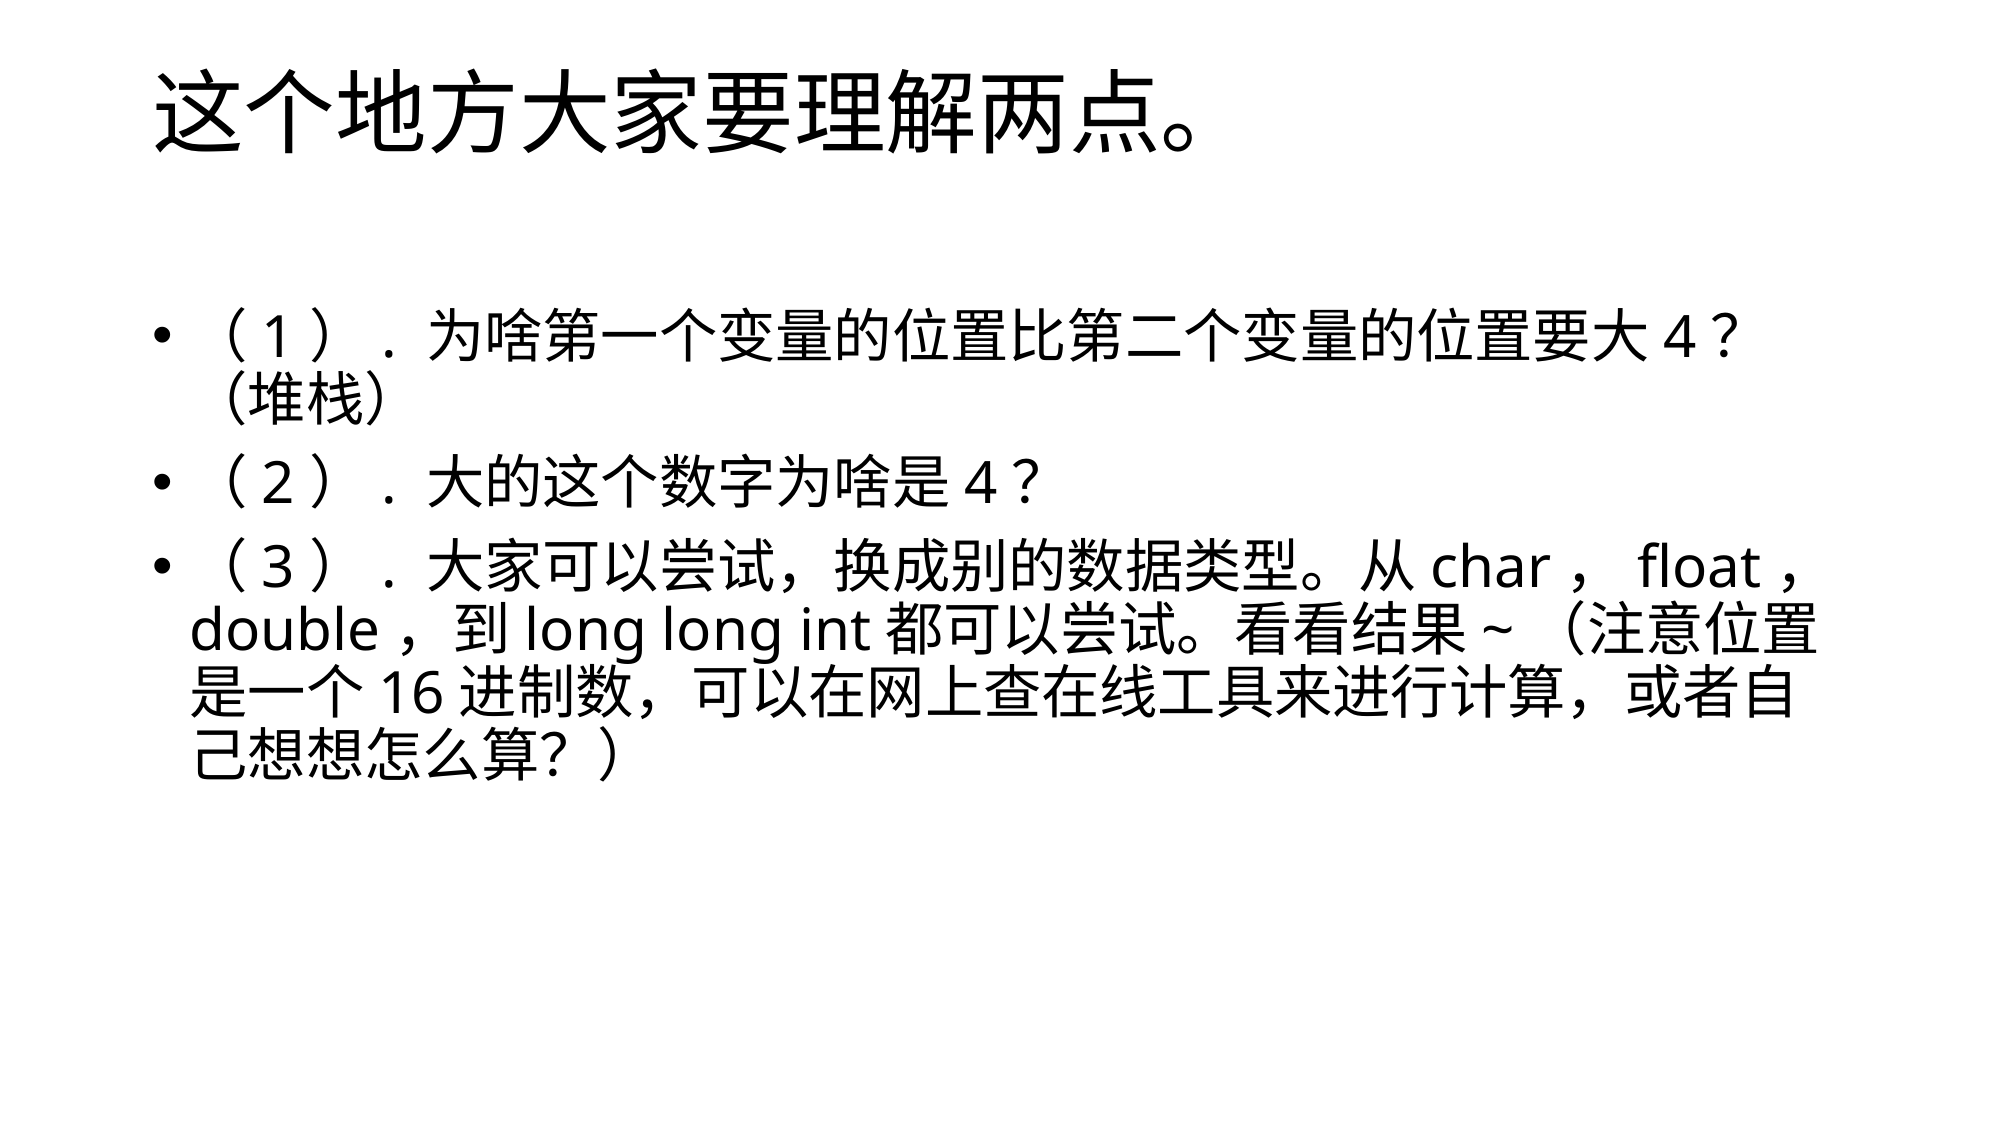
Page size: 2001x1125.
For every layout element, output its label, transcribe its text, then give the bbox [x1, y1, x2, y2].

list （1）. 为啥第一个变量的位置比第二个变量的位置要大4？（堆栈） （2）. 大的这个数字为啥是4？ （3）. 大家可以尝试，换成别的数据类型。从char，float，double，到long long int都可以尝试。看看结果~（注意位置是一个16进制数，可以在网上查在线工具来进行计算，或者自己想想怎么算？） [137, 299, 1863, 1014]
title 这个地方大家要理解两点。 [137, 59, 1863, 278]
